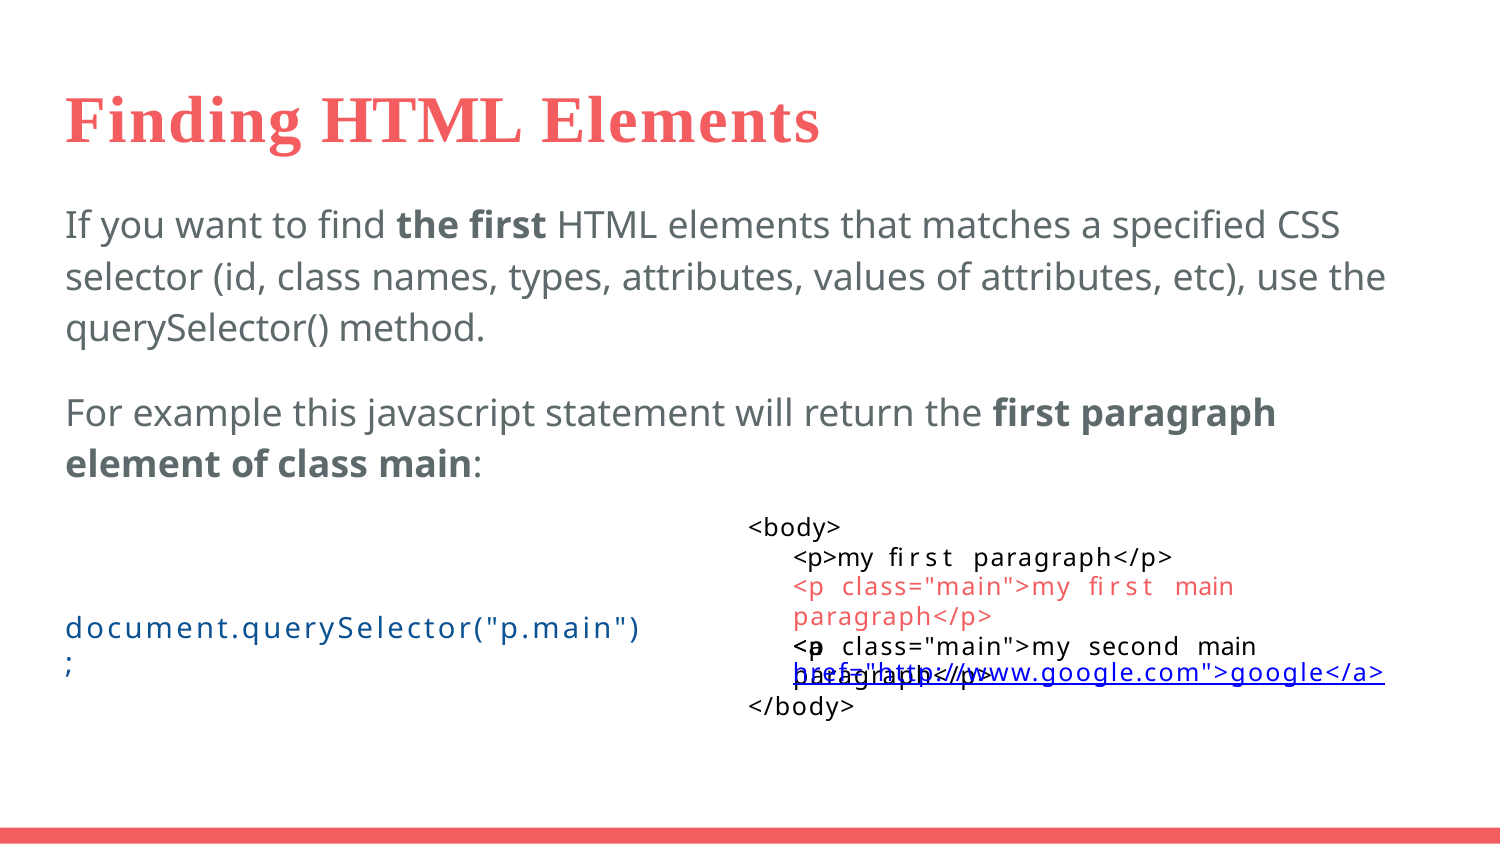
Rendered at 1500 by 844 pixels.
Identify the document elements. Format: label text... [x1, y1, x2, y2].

text_box <a href="http://www.google.com">google</a> </body> [745, 628, 1426, 721]
title Finding HTML Elements [63, 73, 1163, 192]
text_box If you want to find the first HTML elements that matches a specified CSS selector (id, class names, types, attributes, values of attributes, etc), use the querySelector() method. [63, 192, 1405, 349]
text_box For example this javascript statement will return the first paragraph element of class main: <body> <p>my first paragraph</p> <p class="main">my first main paragraph</p> <p class="main">my second main paragraph</p> [63, 380, 1456, 690]
